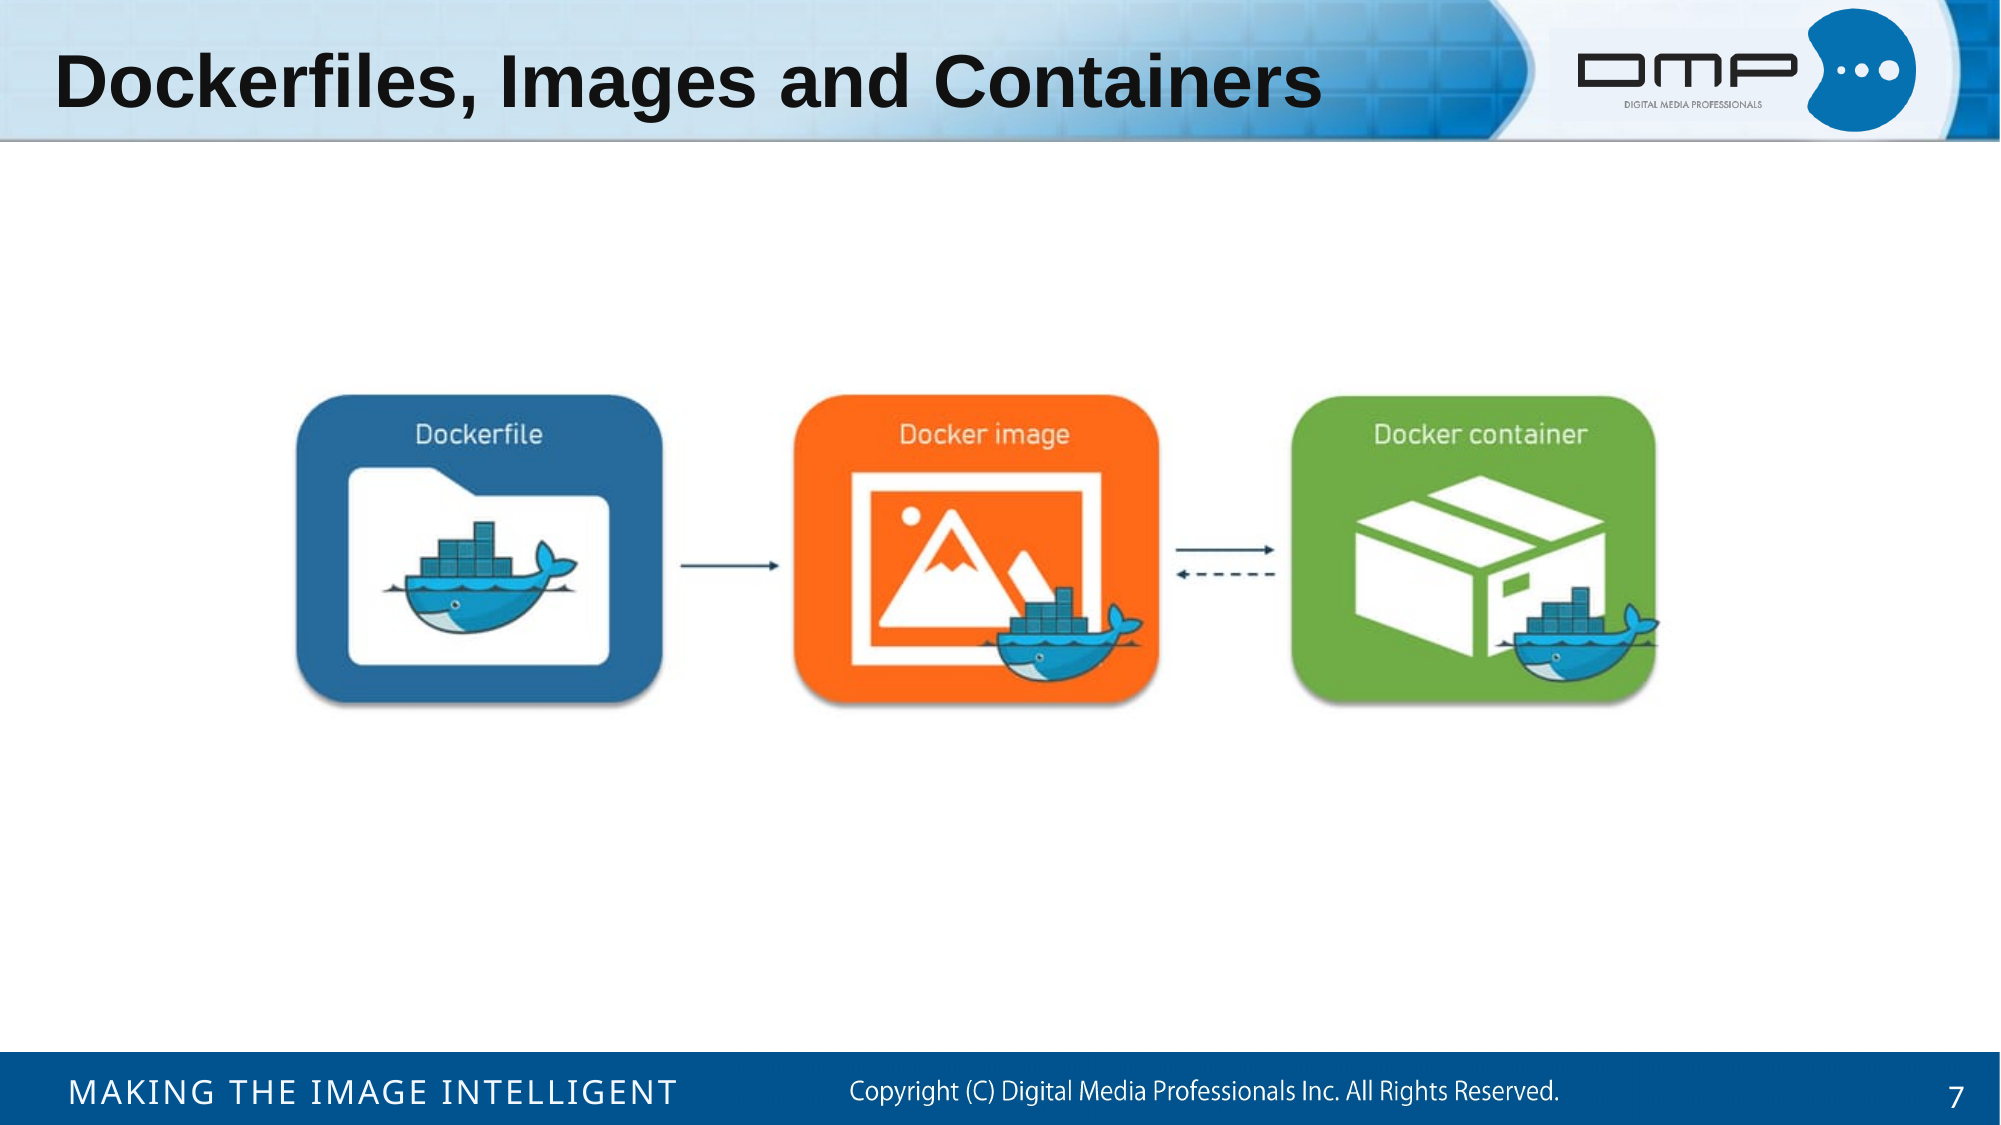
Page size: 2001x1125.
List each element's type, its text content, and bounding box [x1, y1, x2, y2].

picture [0, 0, 2000, 142]
picture [279, 372, 1688, 735]
title Dockerfiles, Images and Containers [39, 39, 1840, 115]
picture [0, 1052, 2000, 1125]
